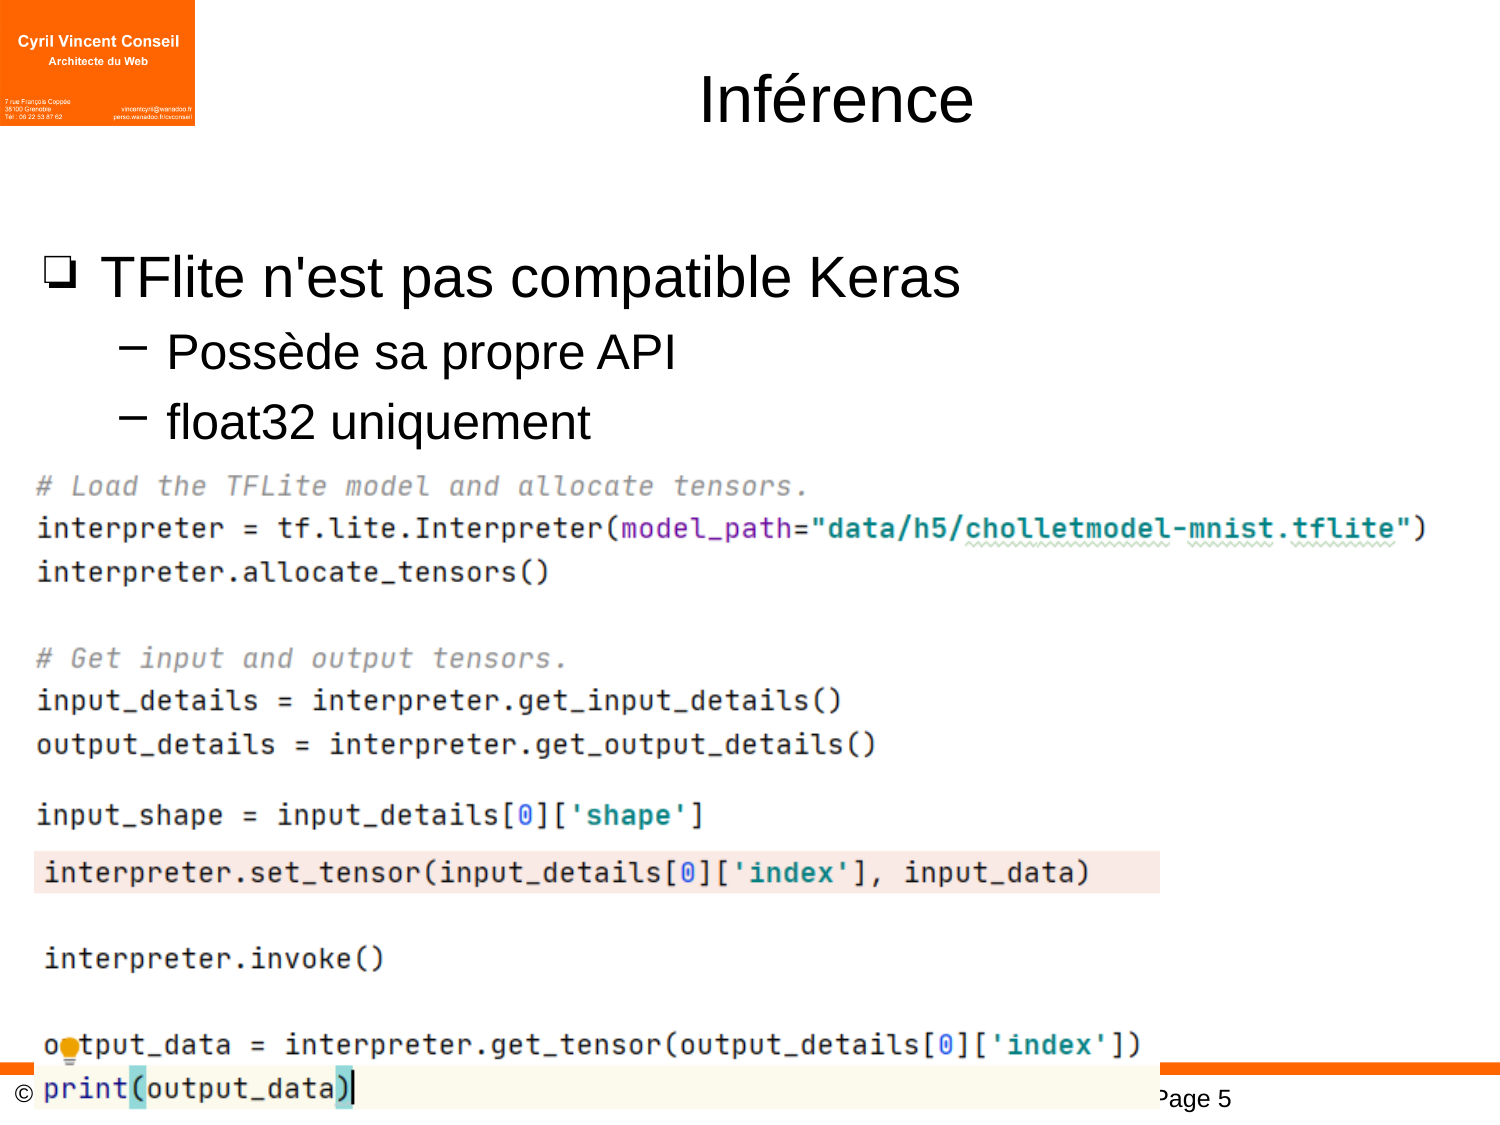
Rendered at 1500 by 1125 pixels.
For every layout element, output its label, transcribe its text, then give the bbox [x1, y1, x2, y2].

list TFlite n'est pas compatible Keras Possède sa propre API float32 uniquement [29, 231, 1468, 1059]
picture [34, 790, 1160, 1125]
picture [30, 463, 1433, 770]
picture [0, 0, 195, 126]
title Inférence [194, 2, 1480, 190]
